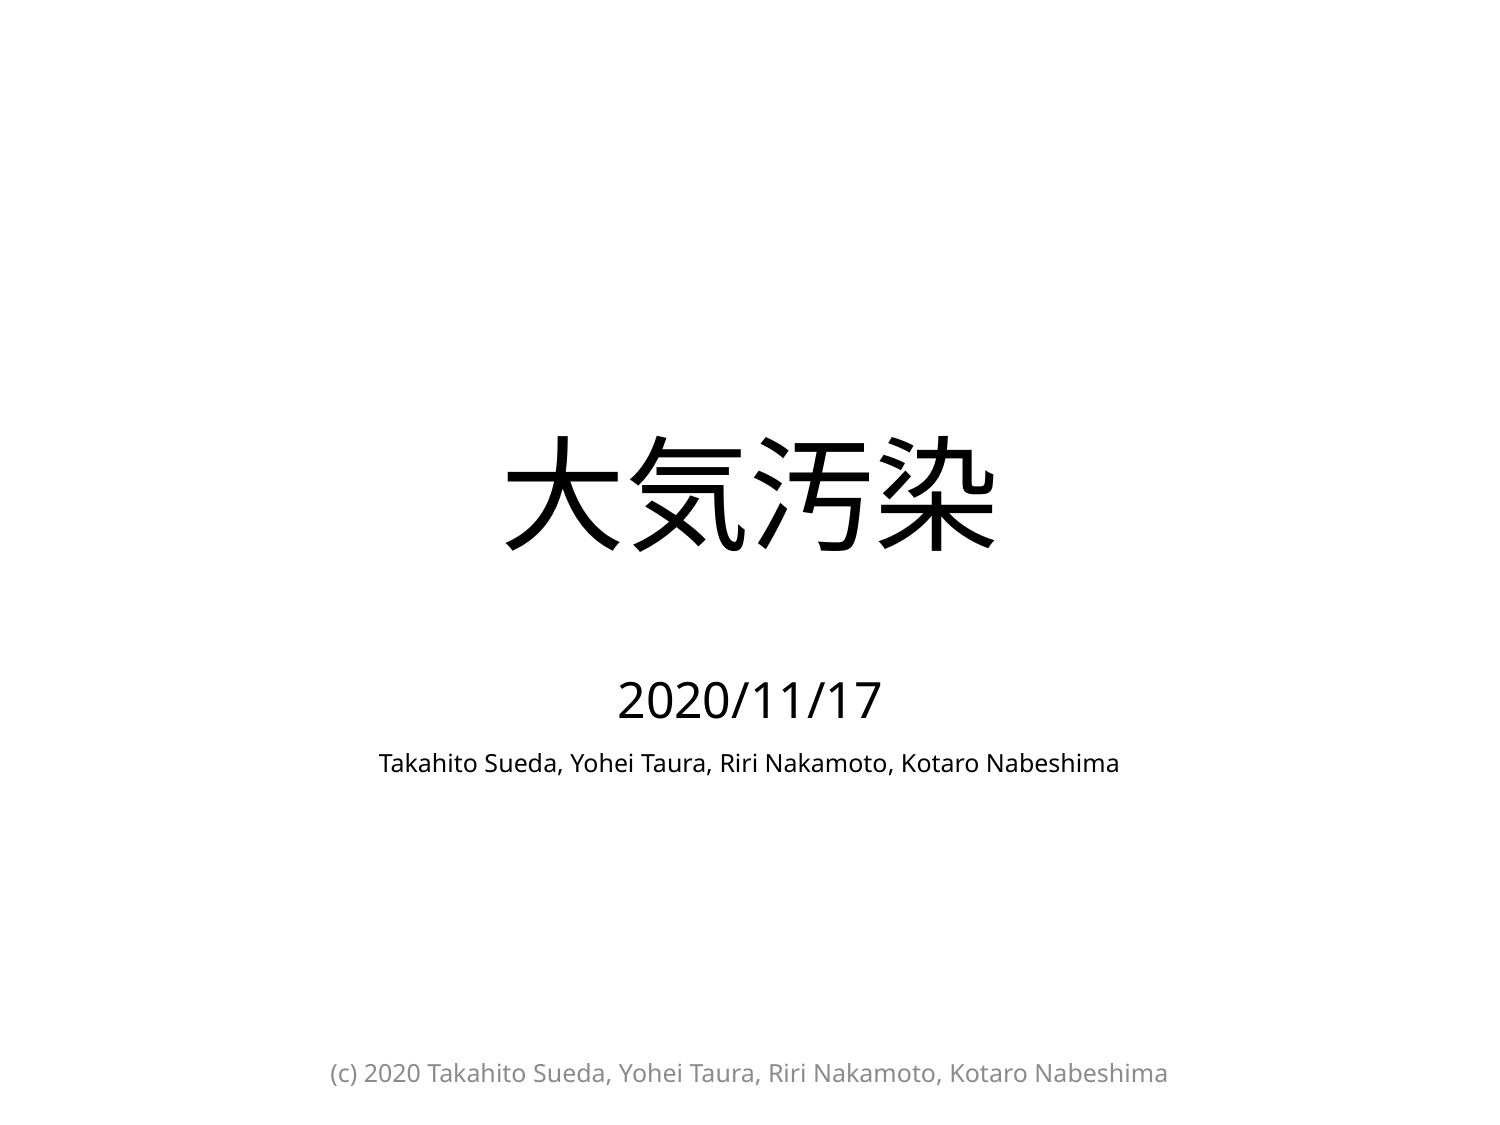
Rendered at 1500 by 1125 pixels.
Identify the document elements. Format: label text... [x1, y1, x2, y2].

title 大気汚染 [112, 184, 1388, 576]
footer (c) 2020 Takahito Sueda, Yohei Taura, Riri Nakamoto, Kotaro Nabeshima [103, 1042, 1397, 1103]
subtitle 2020/11/17 Takahito Sueda, Yohei Taura, Riri Nakamoto, Kotaro Nabeshima [187, 590, 1313, 863]
